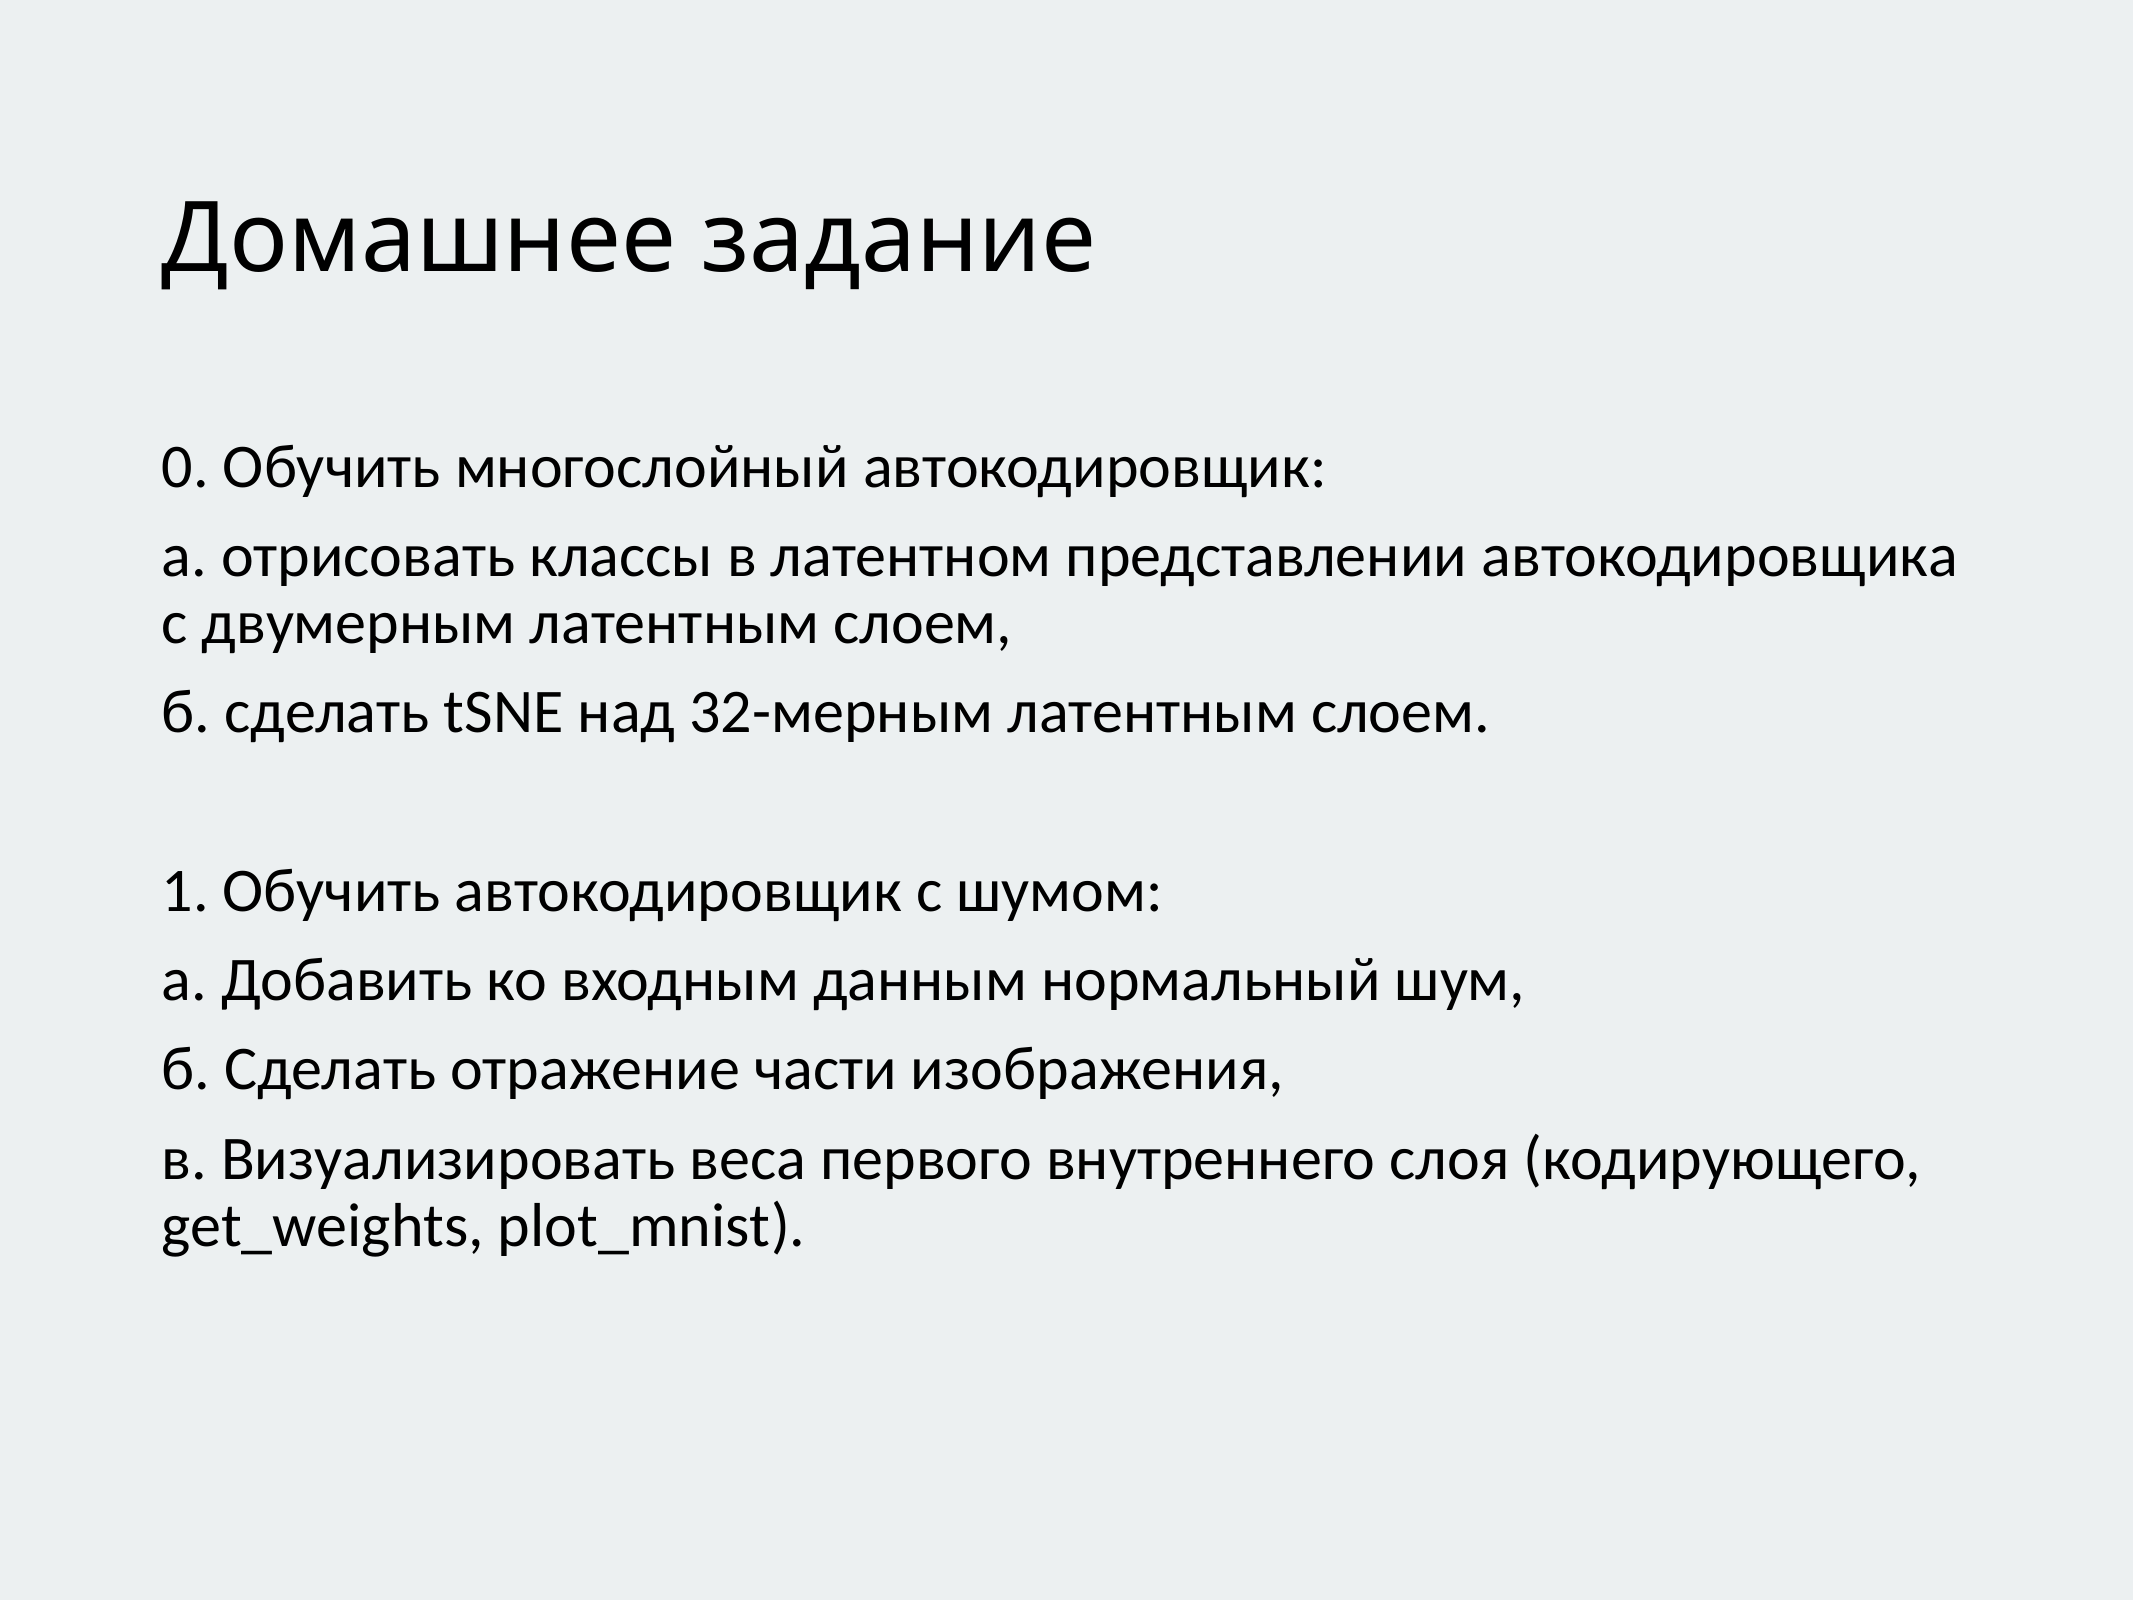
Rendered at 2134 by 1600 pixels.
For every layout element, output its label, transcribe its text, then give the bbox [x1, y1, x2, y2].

list 0. Обучить многослойный автокодировщик: а. отрисовать классы в латентном представлении автокодировщика с двумерным латентным слоем, б. сделать tSNE над 32-мерным латентным слоем. 1. Обучить автокодировщик с шумом: а. Добавить ко входным данным нормальный шум, б. Сделать отражение части изображения, в. Визуализировать веса первого внутреннего слоя (кодирующего, get_weights, plot_mnist). [146, 425, 1987, 1442]
title Домашнее задание [146, 85, 1987, 395]
